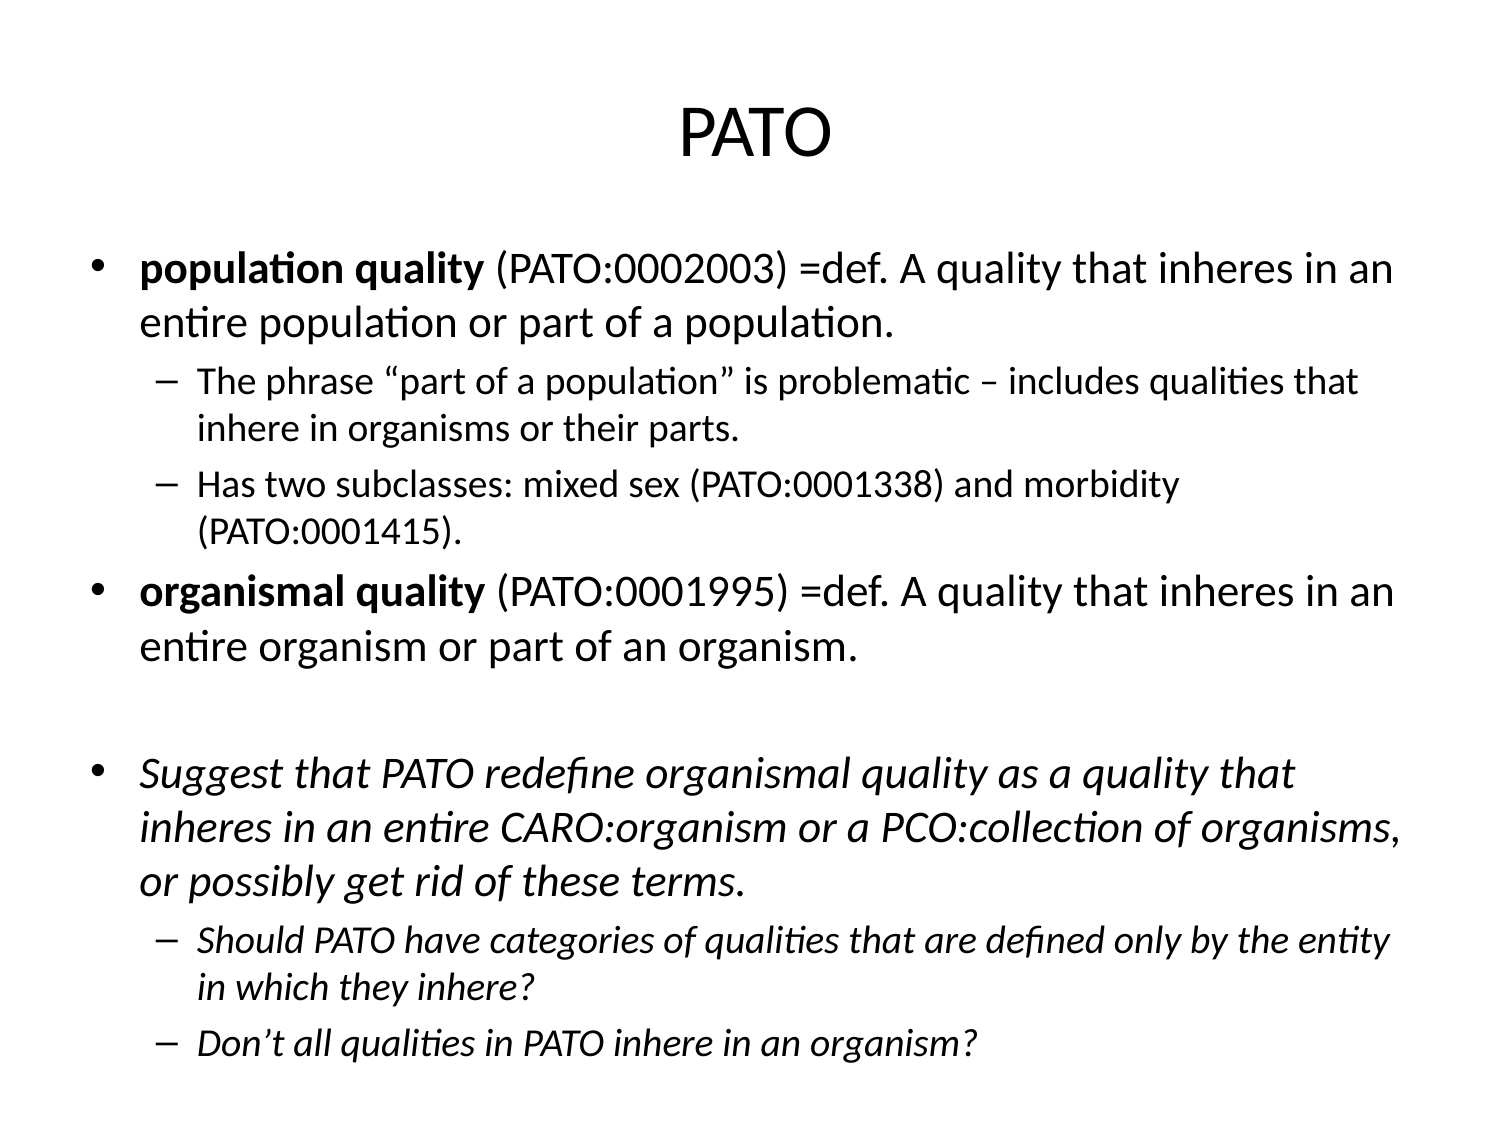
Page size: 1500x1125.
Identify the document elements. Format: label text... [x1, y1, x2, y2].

list population quality (PATO:0002003) =def. A quality that inheres in an entire population or part of a population. The phrase “part of a population” is problematic – includes qualities that inhere in organisms or their parts. Has two subclasses: mixed sex (PATO:0001338) and morbidity (PATO:0001415). organismal quality (PATO:0001995) =def. A quality that inheres in an entire organism or part of an organism. Suggest that PATO redefine organismal quality as a quality that inheres in an entire CARO:organism or a PCO:collection of organisms, or possibly get rid of these terms. Should PATO have categories of qualities that are defined only by the entity in which they inhere? Don’t all qualities in PATO inhere in an organism? [75, 230, 1425, 1074]
title PATO [63, 45, 1449, 209]
